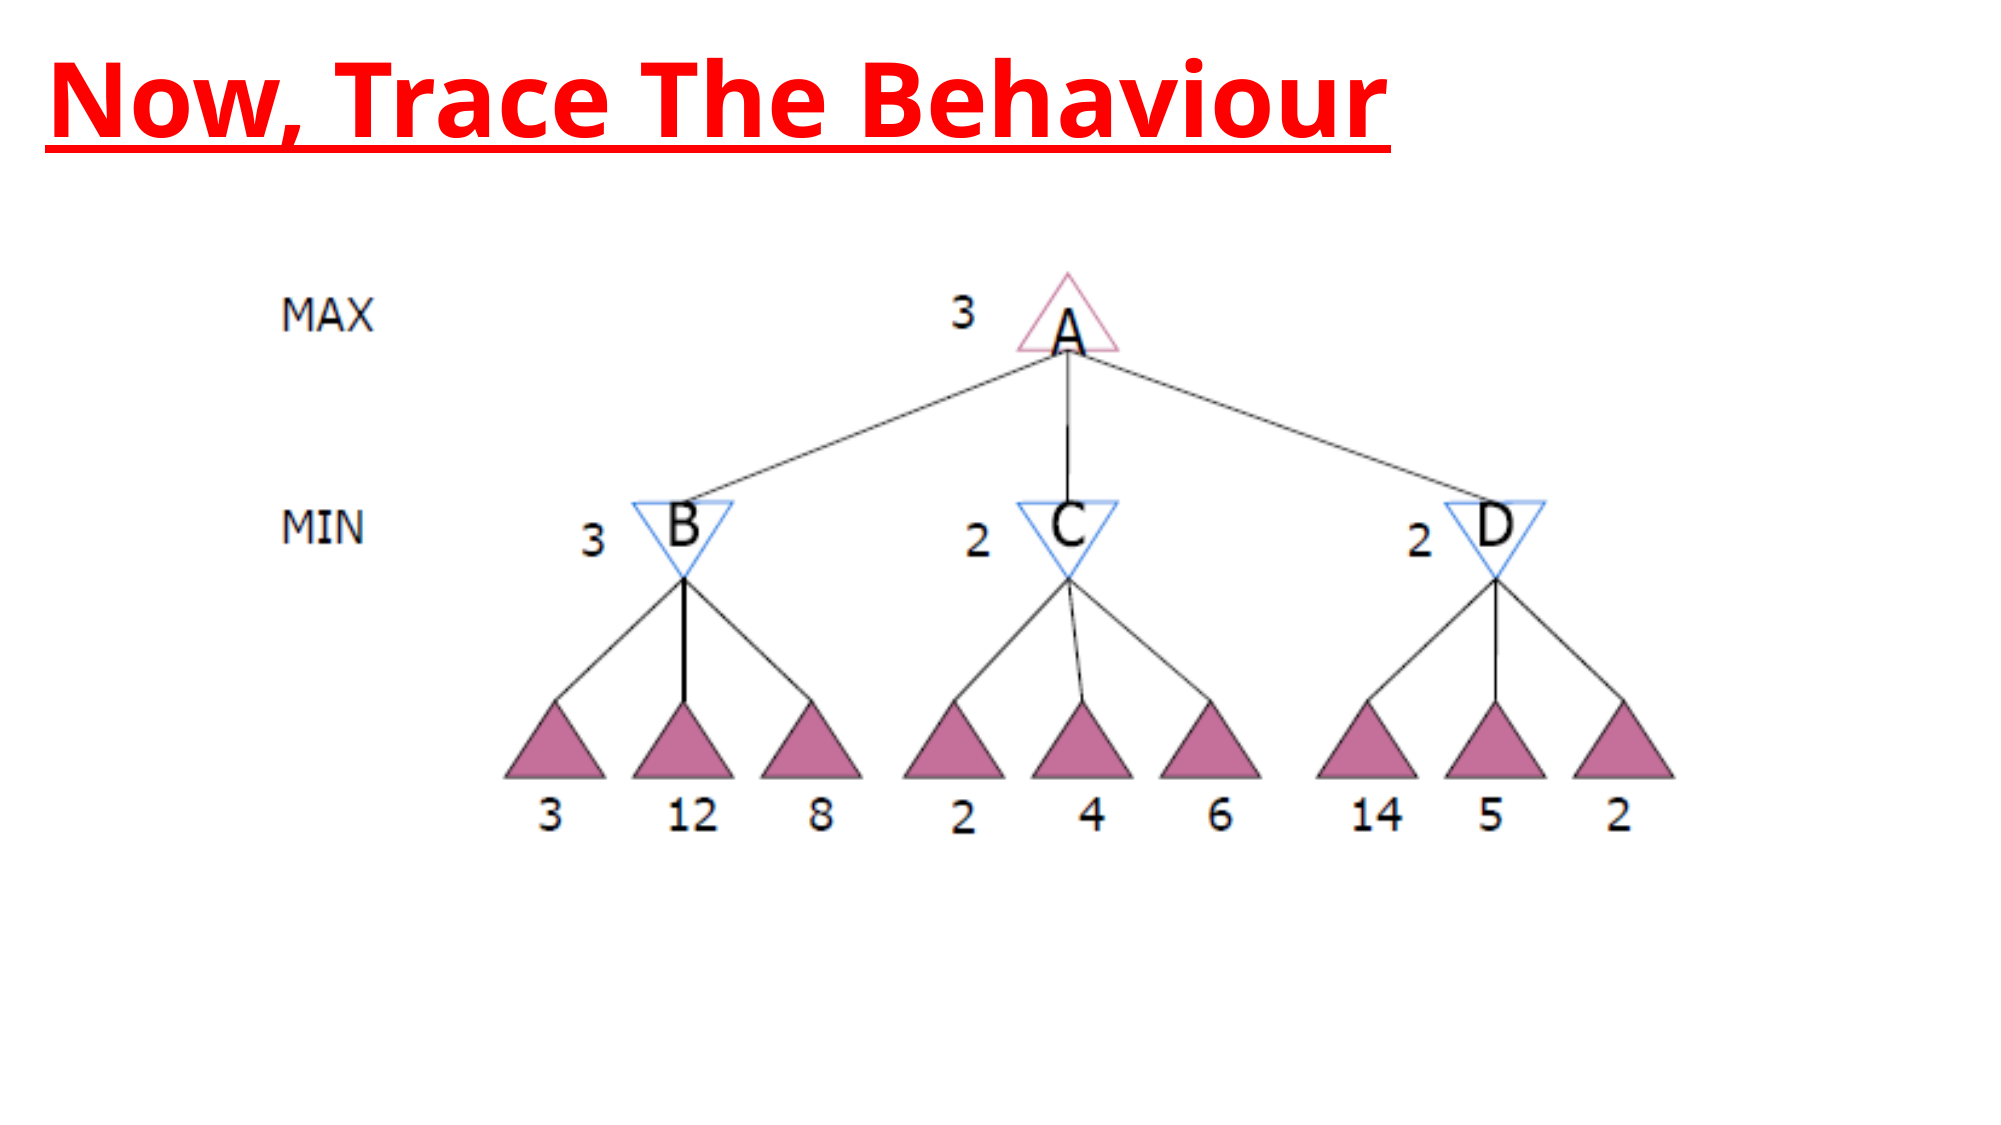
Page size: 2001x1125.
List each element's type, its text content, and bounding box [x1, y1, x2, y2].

title Now, Trace The Behaviour [30, 30, 1756, 177]
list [172, 213, 1868, 1010]
